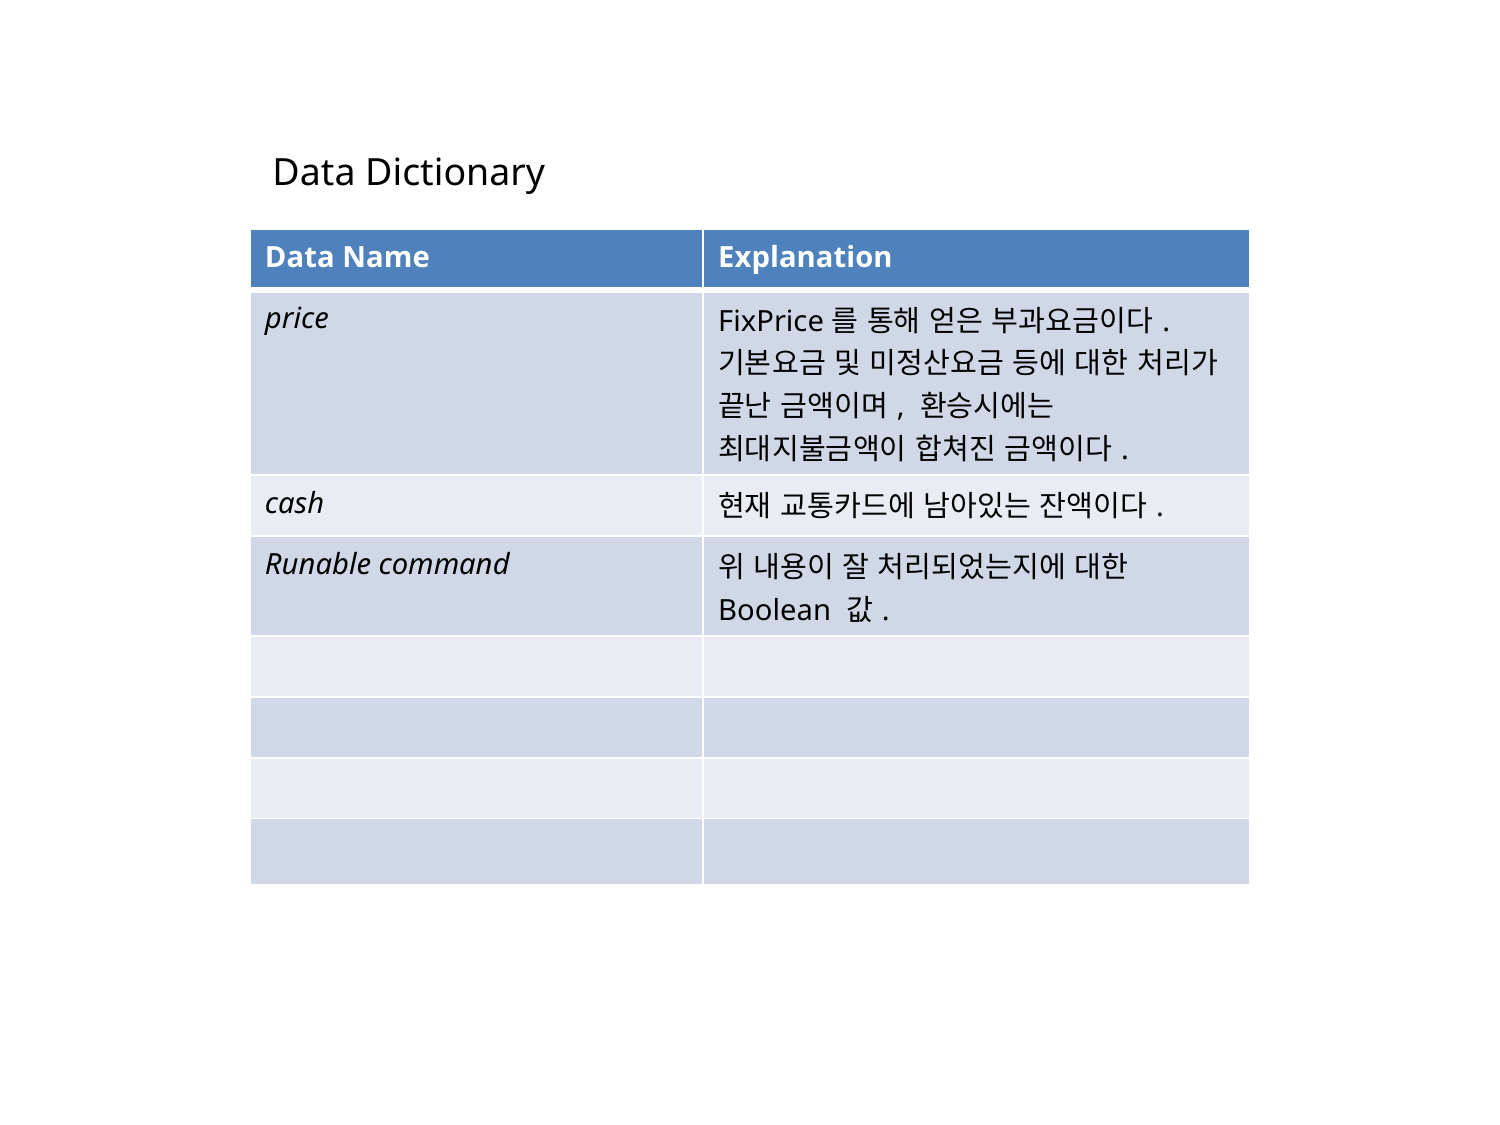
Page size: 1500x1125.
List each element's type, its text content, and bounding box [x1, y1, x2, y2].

text_box Data Dictionary [257, 140, 903, 201]
table_cell Runable command [251, 537, 702, 635]
table_cell [251, 698, 702, 757]
table_cell [704, 698, 1249, 757]
table_cell [251, 637, 702, 696]
table_cell [251, 819, 702, 884]
table_cell FixPrice를 통해 얻은 부과요금이다. 기본요금 및 미정산요금 등에 대한 처리가 끝난 금액이며, 환승시에는 최대지불금액이 합쳐진 금액이다. [704, 293, 1249, 474]
table_cell [704, 819, 1249, 884]
table_header Explanation [704, 230, 1249, 287]
table_cell price [251, 293, 702, 474]
table_cell [704, 637, 1249, 696]
table_cell cash [251, 476, 702, 535]
table_cell 위 내용이 잘 처리되었는지에 대한 Boolean 값. [704, 537, 1249, 635]
table_cell [251, 759, 702, 818]
table_cell [704, 759, 1249, 818]
table_header Data Name [251, 230, 702, 287]
table_cell 현재 교통카드에 남아있는 잔액이다. [704, 476, 1249, 535]
